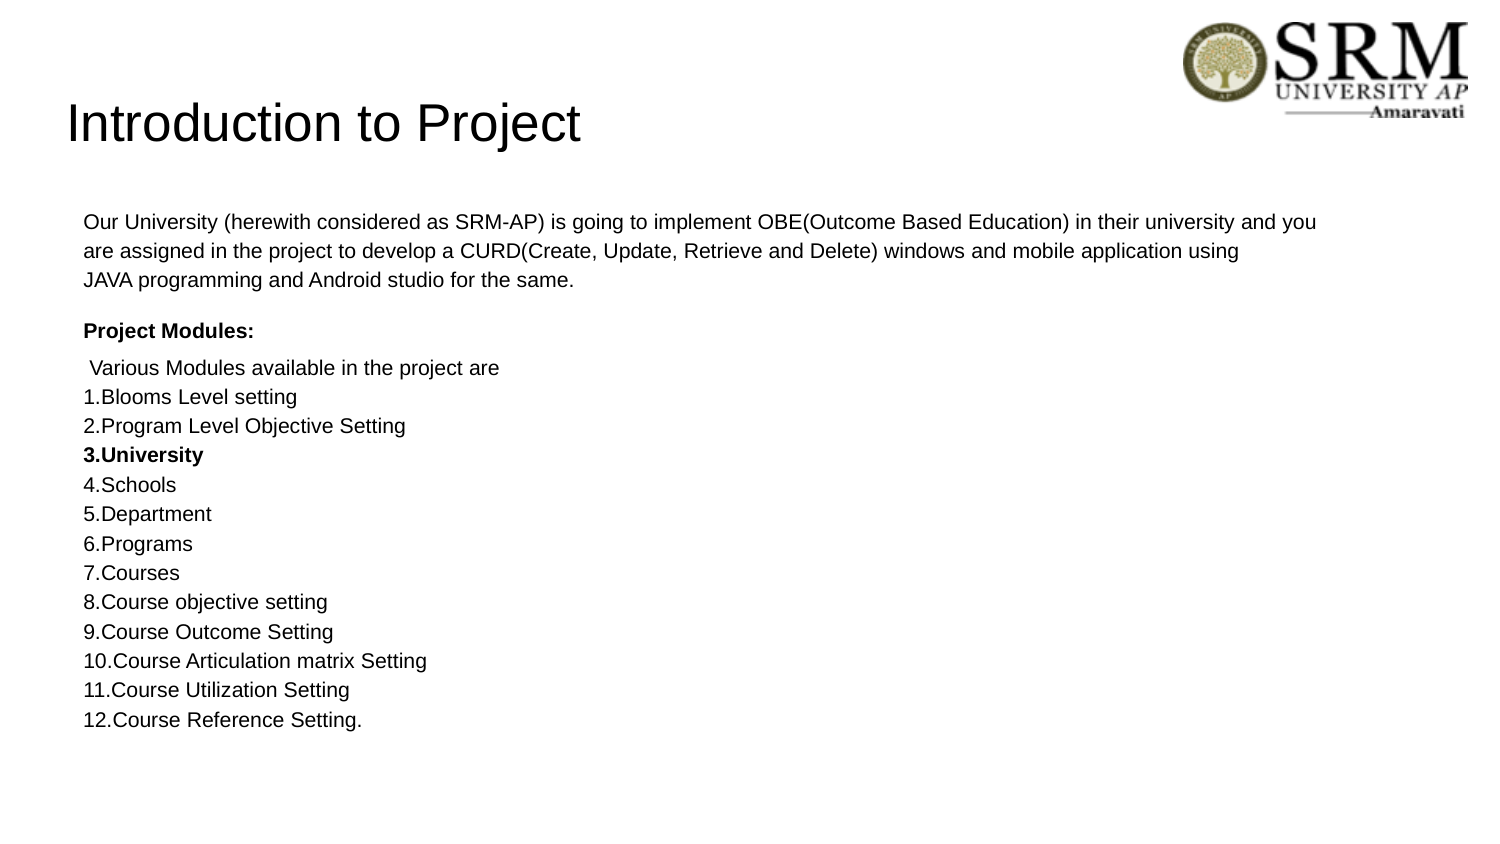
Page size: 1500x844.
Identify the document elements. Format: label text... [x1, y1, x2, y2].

title Introduction to Project [51, 72, 1449, 167]
picture [1183, 22, 1468, 118]
list Our University (herewith considered as SRM-AP) is going to implement OBE(Outcome Based Education) in their university and you are assigned in the project to develop a CURD(Create, Update, Retrieve and Delete) windows and mobile application using JAVA programming and Android studio for the same. Project Modules: Various Modules available in the project are 1.Blooms Level setting 2.Program Level Objective Setting 3.University 4.Schools 5.Department 6.Programs 7.Courses 8.Course objective setting 9.Course Outcome Setting 10.Course Articulation matrix Setting 11.Course Utilization Setting 12.Course Reference Setting. [51, 189, 1449, 750]
